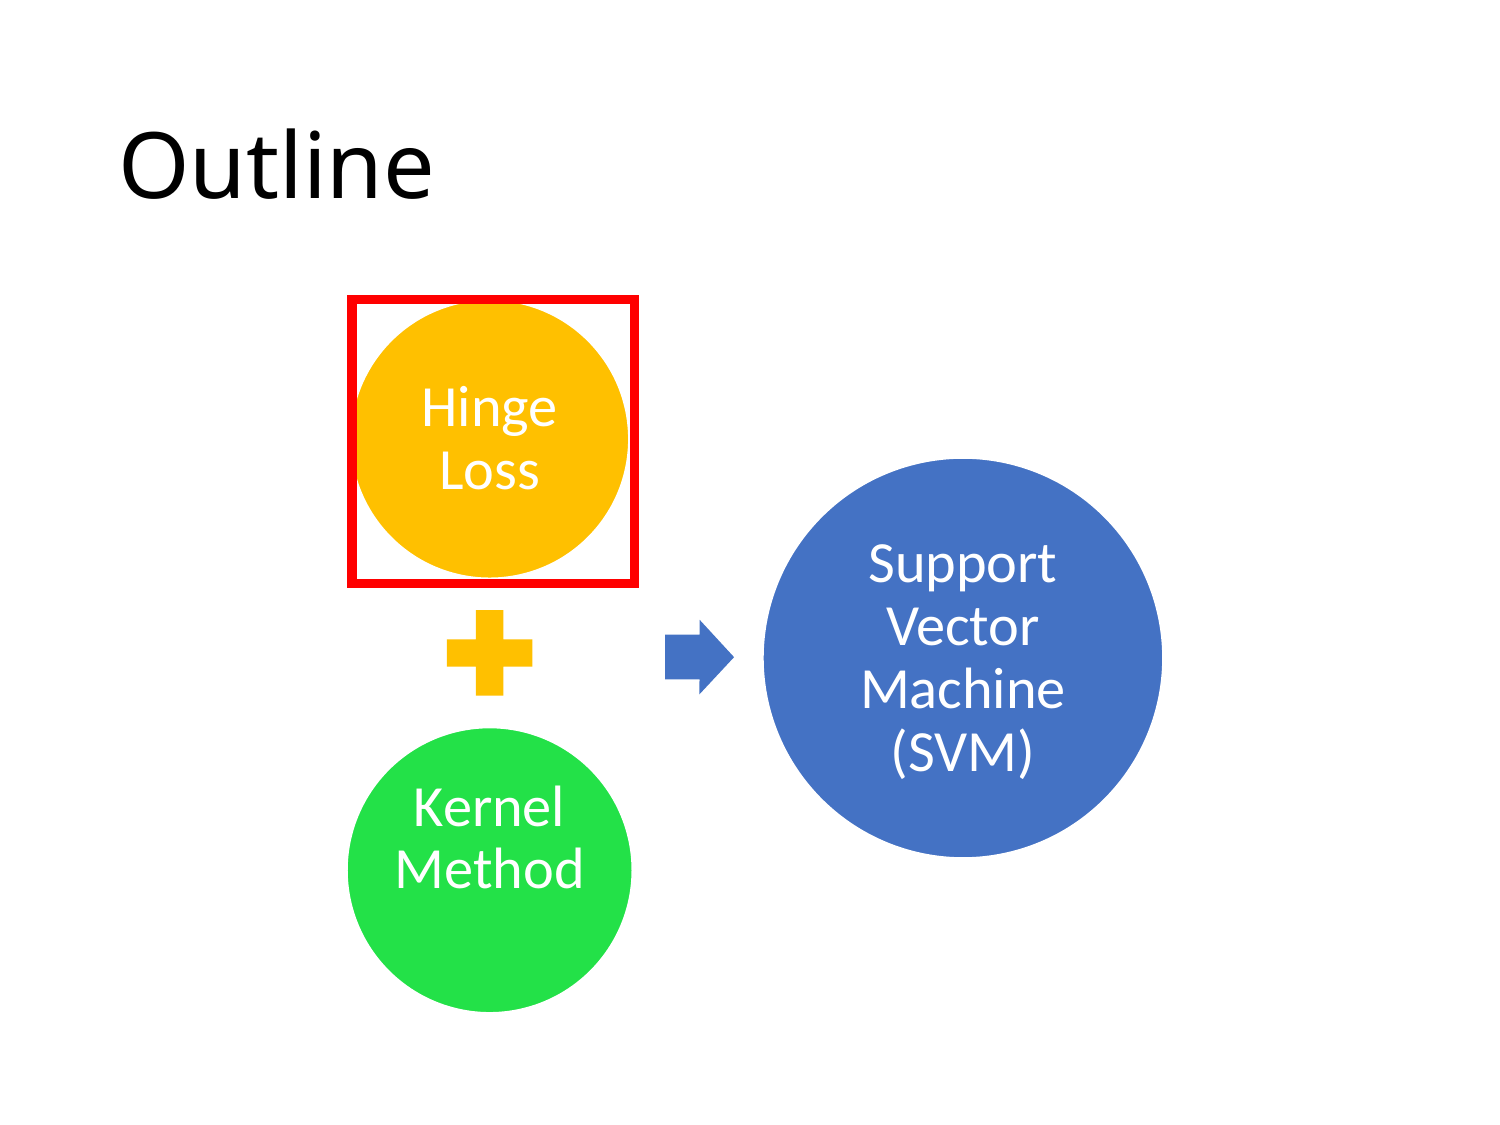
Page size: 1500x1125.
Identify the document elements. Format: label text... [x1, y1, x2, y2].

title Outline [103, 59, 1397, 278]
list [103, 299, 1397, 1014]
